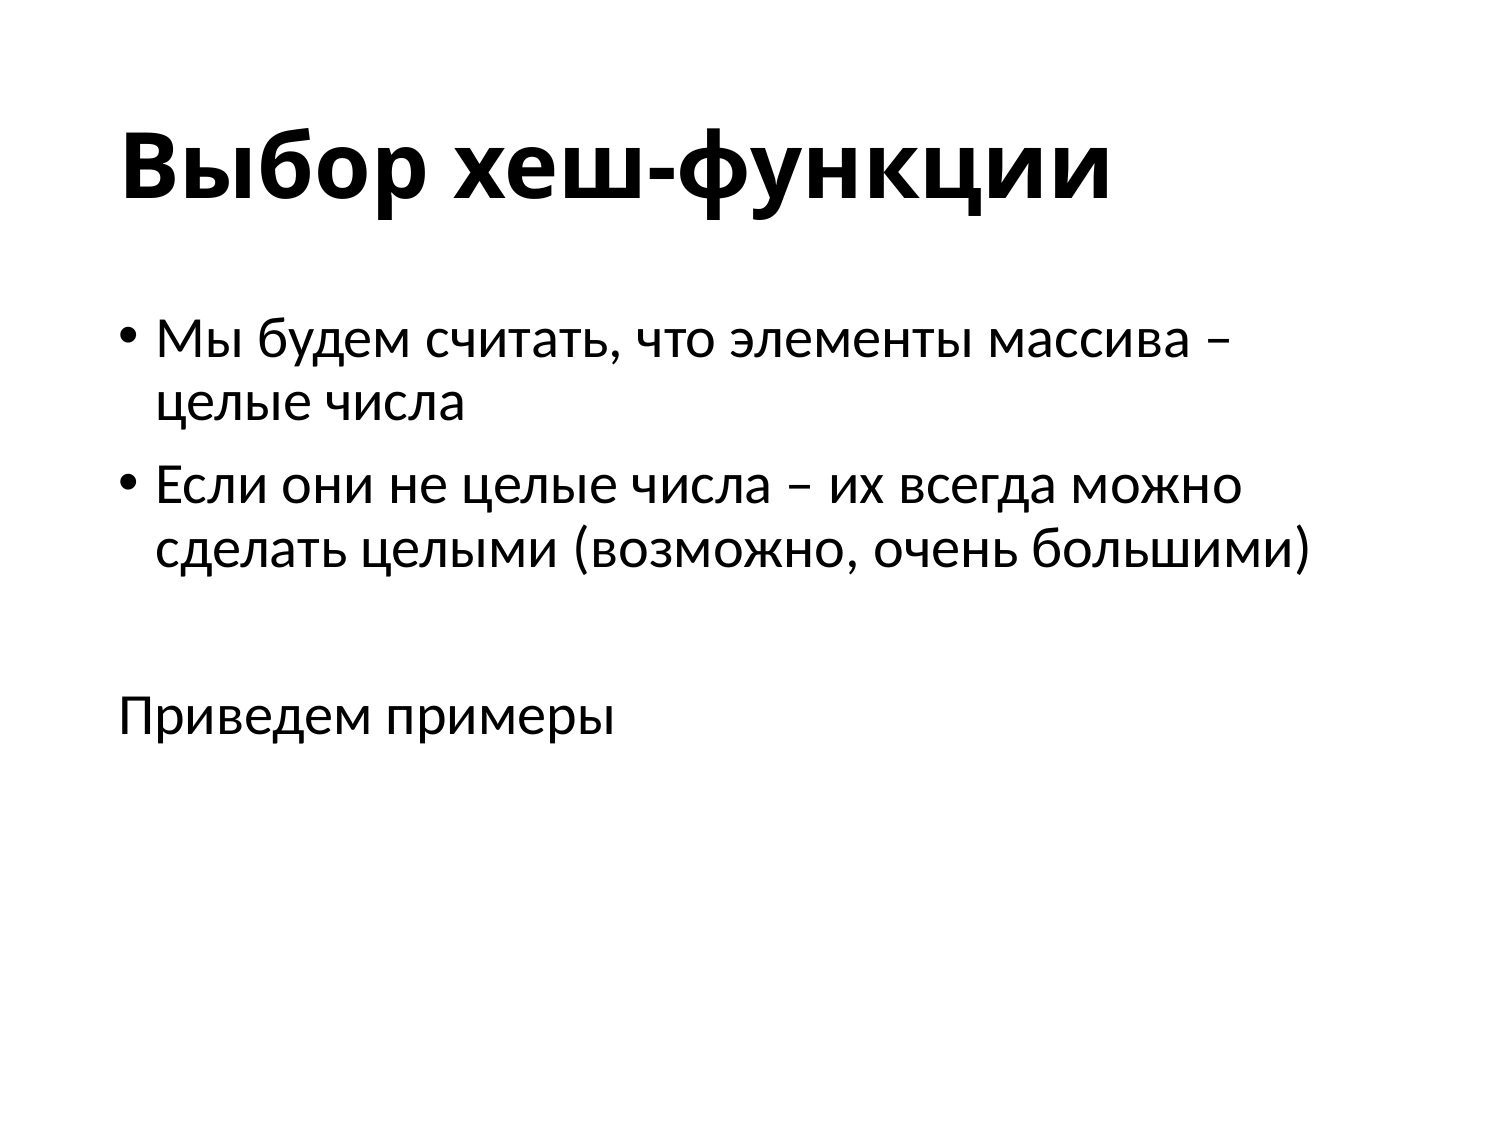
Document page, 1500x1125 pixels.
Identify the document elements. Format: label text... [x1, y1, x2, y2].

title Выбор хеш-функции [103, 59, 1397, 278]
list Мы будем считать, что элементы массива – целые числа Если они не целые числа – их всегда можно сделать целыми (возможно, очень большими) Приведем примеры [103, 299, 1397, 1014]
